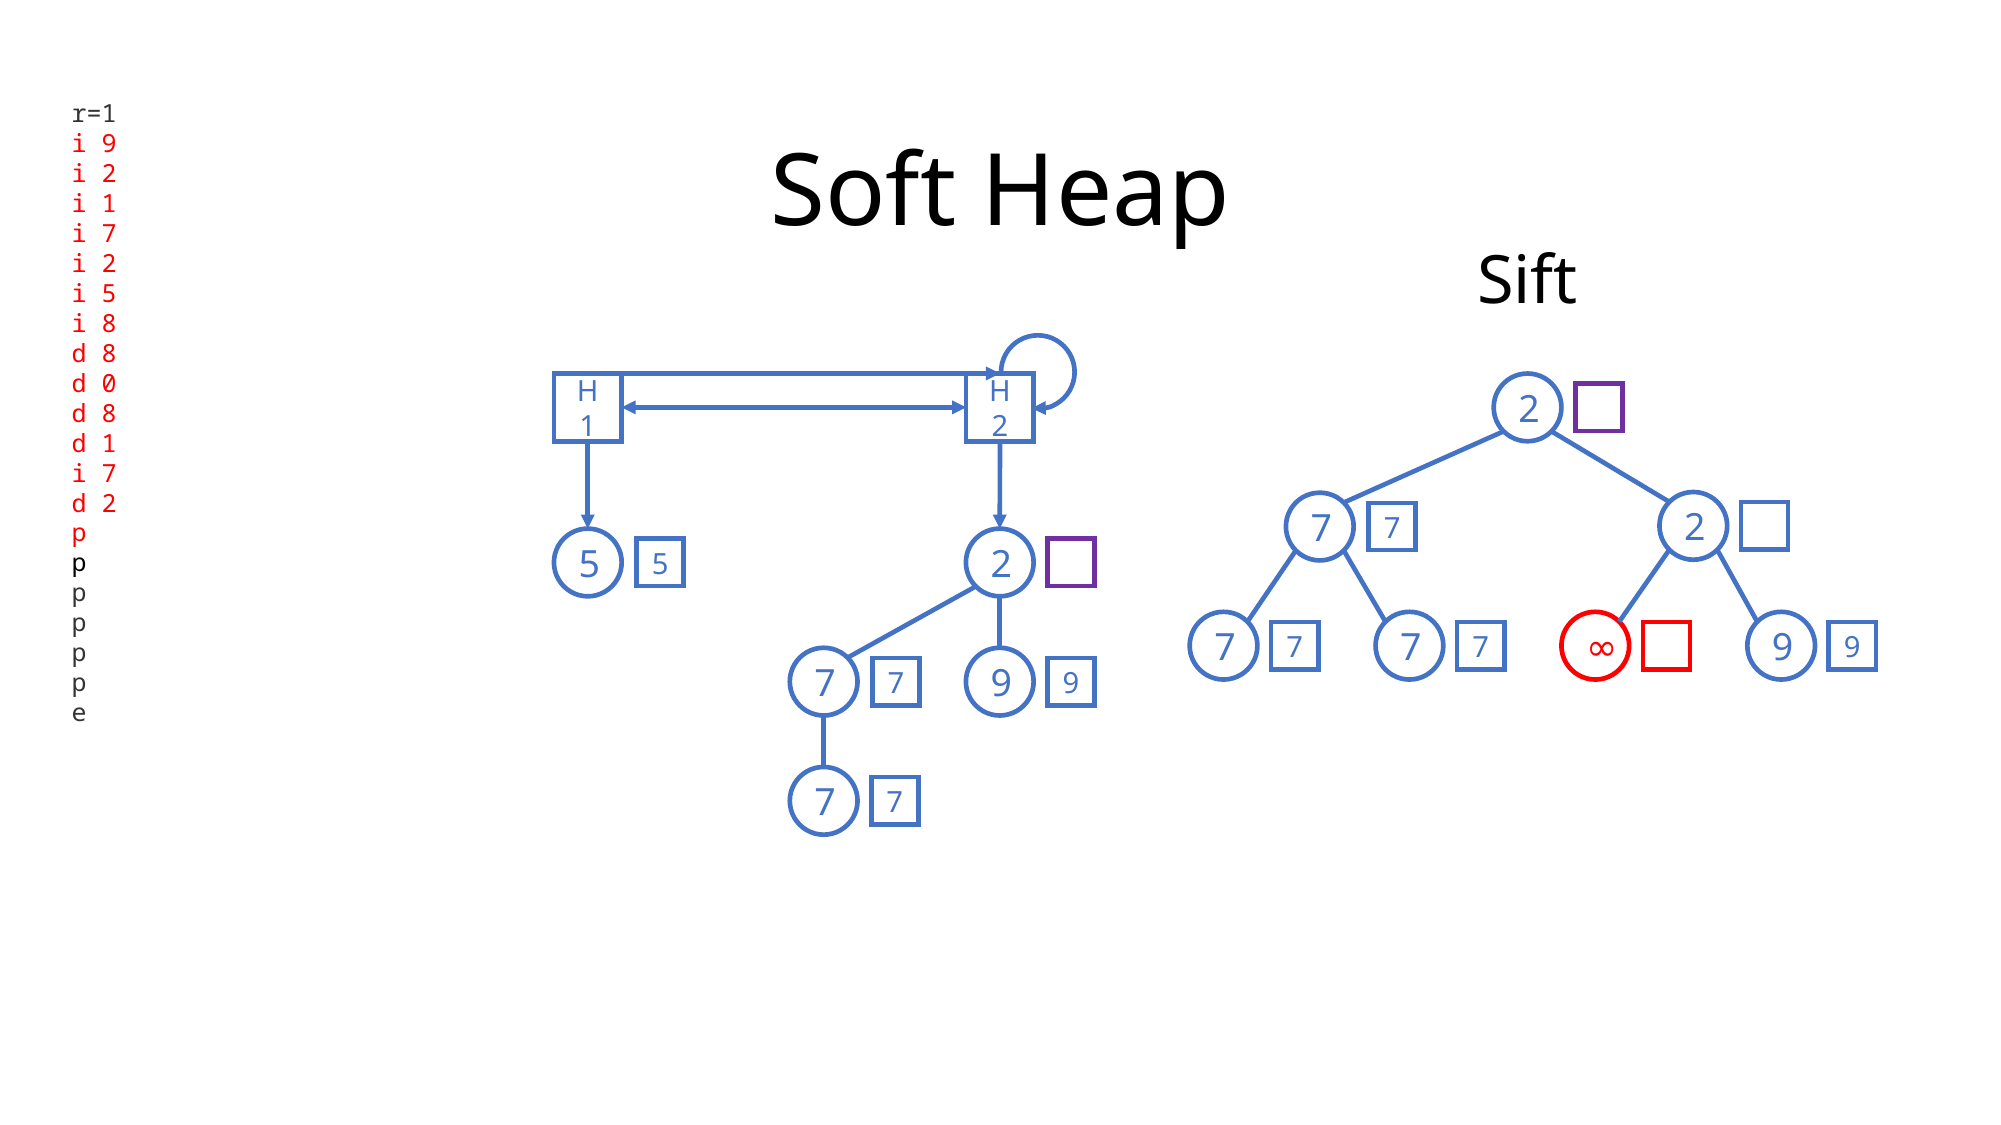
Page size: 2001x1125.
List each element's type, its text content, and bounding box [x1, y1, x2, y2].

text_box 7 [788, 766, 859, 836]
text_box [847, 586, 976, 658]
text_box [1740, 501, 1789, 550]
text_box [1551, 431, 1670, 502]
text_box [1343, 550, 1386, 622]
text_box [1046, 538, 1096, 587]
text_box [1619, 549, 1670, 622]
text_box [1717, 549, 1758, 622]
text_box 5 [636, 538, 685, 587]
text_box 7 [1368, 503, 1417, 551]
text_box ∞ [1560, 610, 1631, 681]
text_box 9 [1046, 657, 1096, 706]
text_box [1642, 621, 1691, 670]
text_box 2 [964, 527, 1035, 598]
text_box H2 [965, 373, 1035, 442]
text_box 7 [1456, 621, 1505, 670]
text_box H1 [553, 372, 623, 442]
text_box 7 [788, 646, 859, 717]
text_box 9 [1746, 610, 1817, 681]
text_box Sift [1462, 229, 1593, 325]
text_box 7 [870, 776, 920, 825]
text_box 7 [1188, 610, 1259, 681]
text_box 5 [552, 527, 623, 598]
text_box 7 [1270, 621, 1319, 670]
text_box 2 [1658, 490, 1729, 561]
text_box [1000, 334, 1076, 415]
text_box 9 [964, 646, 1035, 717]
text_box 7 [871, 658, 921, 706]
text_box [1343, 431, 1504, 503]
text_box 7 [1374, 610, 1445, 681]
text_box r=1 i 9 i 2 i 1 i 7 i 2 i 5 i 8 d 8 d 0 d 8 d 1 i 7 d 2 p p p p p p e [56, 90, 238, 734]
text_box 2 [1492, 372, 1563, 443]
text_box Soft Heap [552, 106, 1449, 255]
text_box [1247, 550, 1296, 622]
text_box 7 [1284, 491, 1355, 562]
text_box [1574, 383, 1623, 431]
text_box 9 [1828, 621, 1877, 670]
